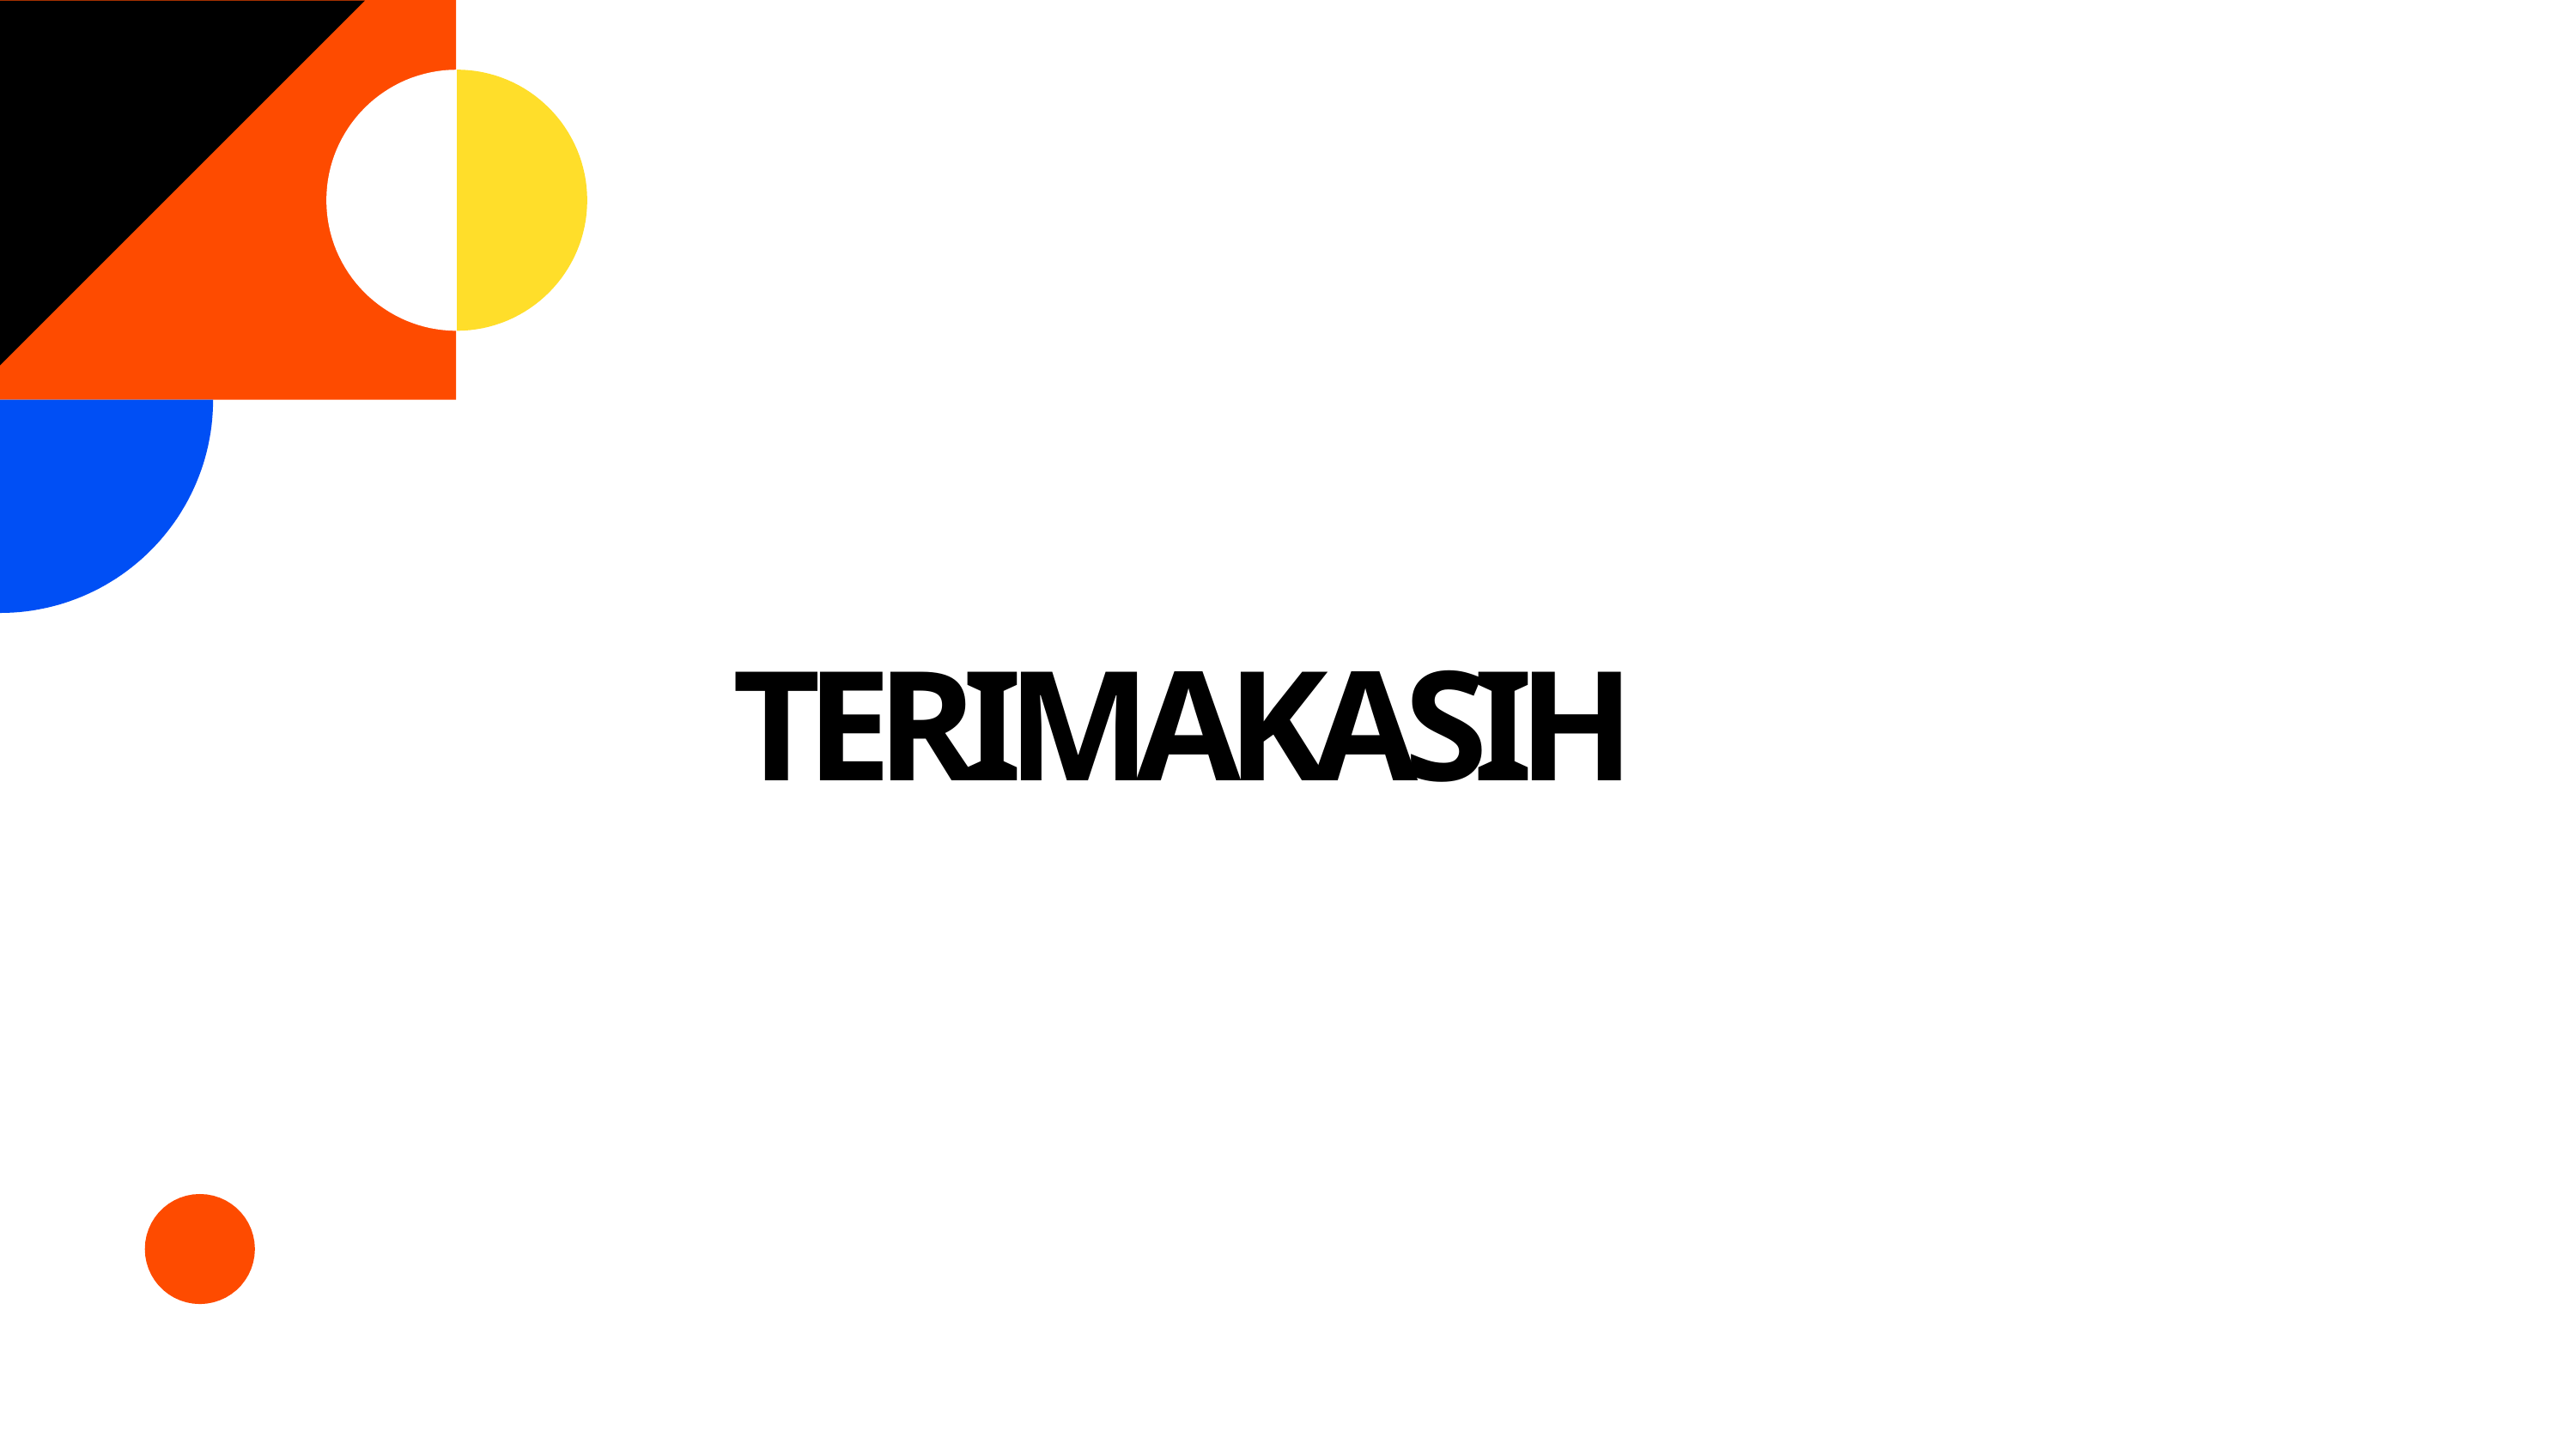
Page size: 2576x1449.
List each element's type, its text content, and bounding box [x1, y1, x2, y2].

title TERIMAKASIH [731, 627, 1803, 871]
